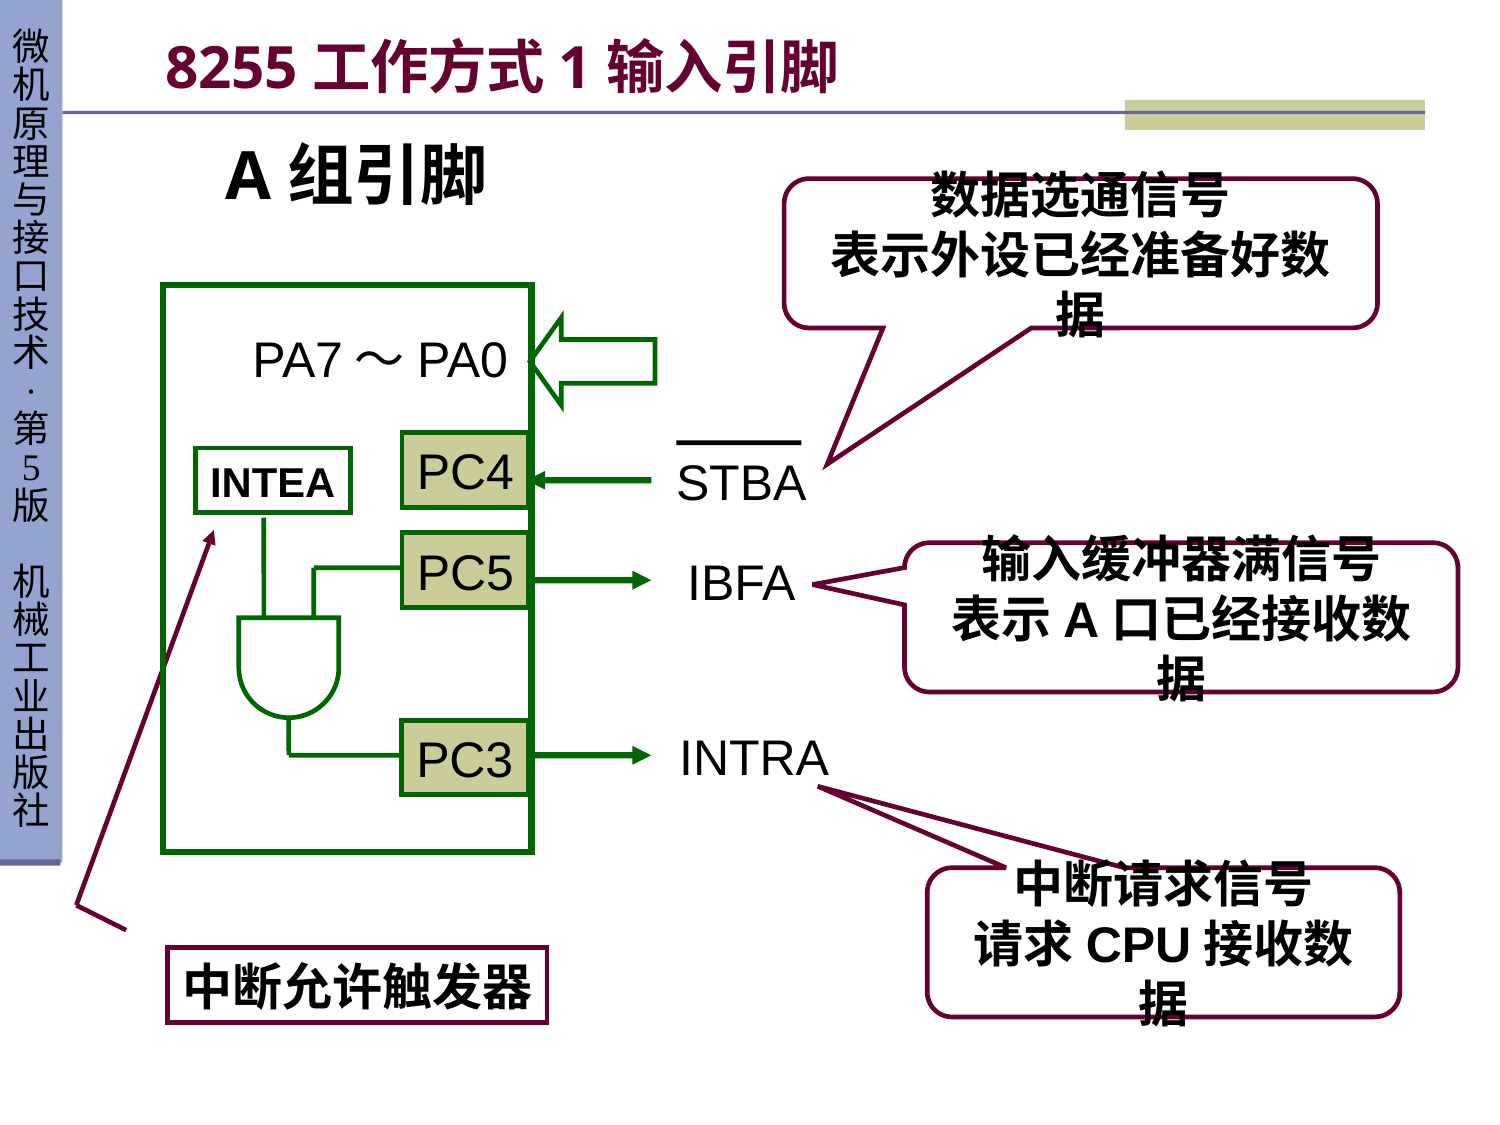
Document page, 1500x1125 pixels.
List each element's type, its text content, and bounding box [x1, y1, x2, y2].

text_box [76, 178, 1463, 1026]
list A组引脚 [210, 124, 513, 176]
title 8255工作方式1输入引脚 [149, 24, 1426, 105]
